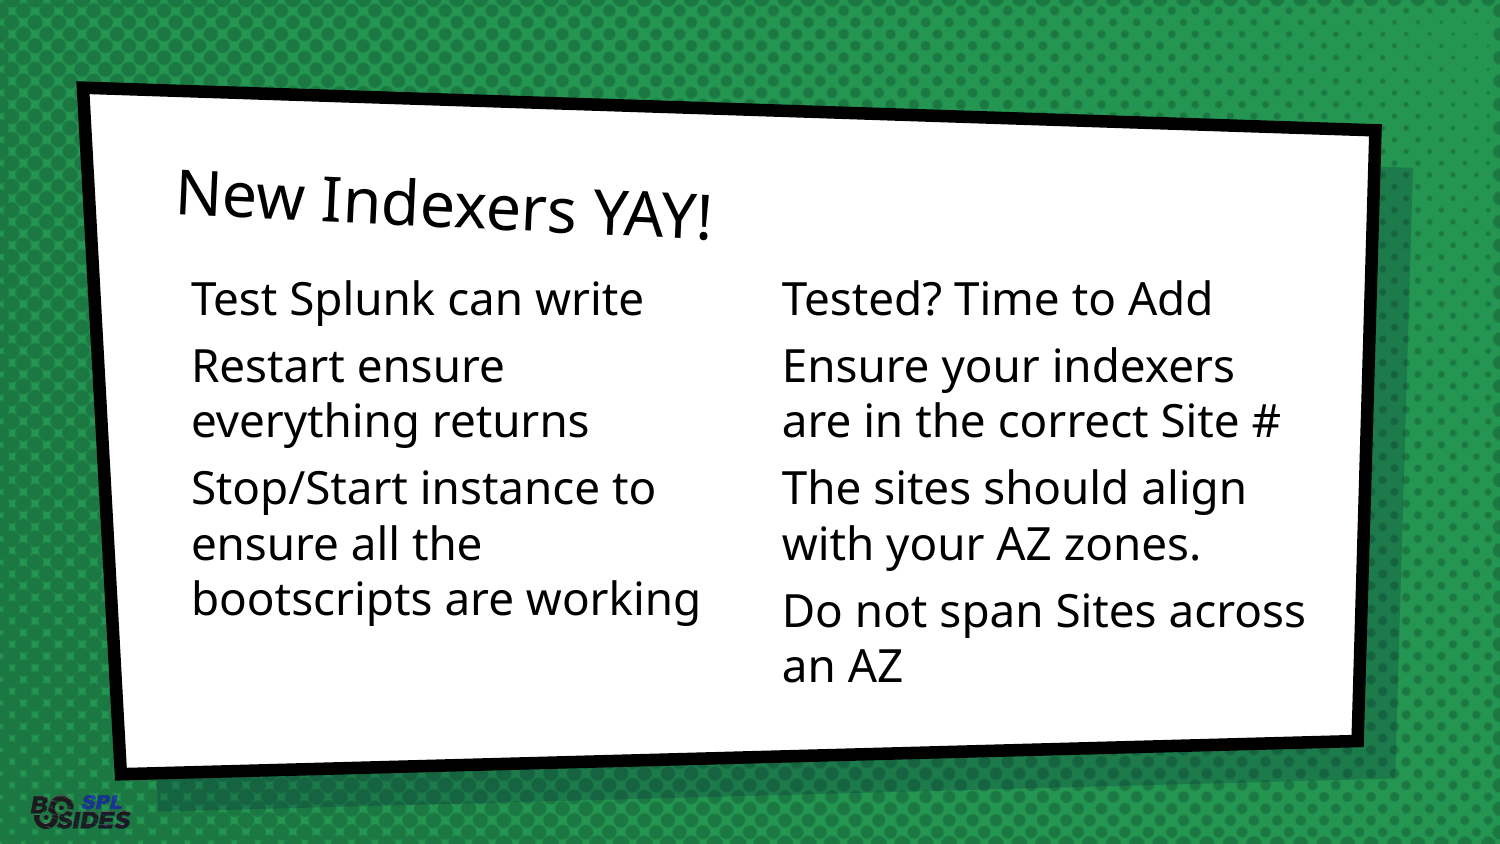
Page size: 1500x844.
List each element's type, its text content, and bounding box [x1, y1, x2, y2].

picture [0, 788, 173, 835]
title New Indexers YAY! [157, 116, 1316, 270]
list Tested? Time to Add Ensure your indexers are in the correct Site # The sites should align with your AZ zones. Do not span Sites across an AZ [766, 254, 1324, 692]
list Test Splunk can write Restart ensure everything returns Stop/Start instance to ensure all the bootscripts are working [176, 254, 734, 692]
